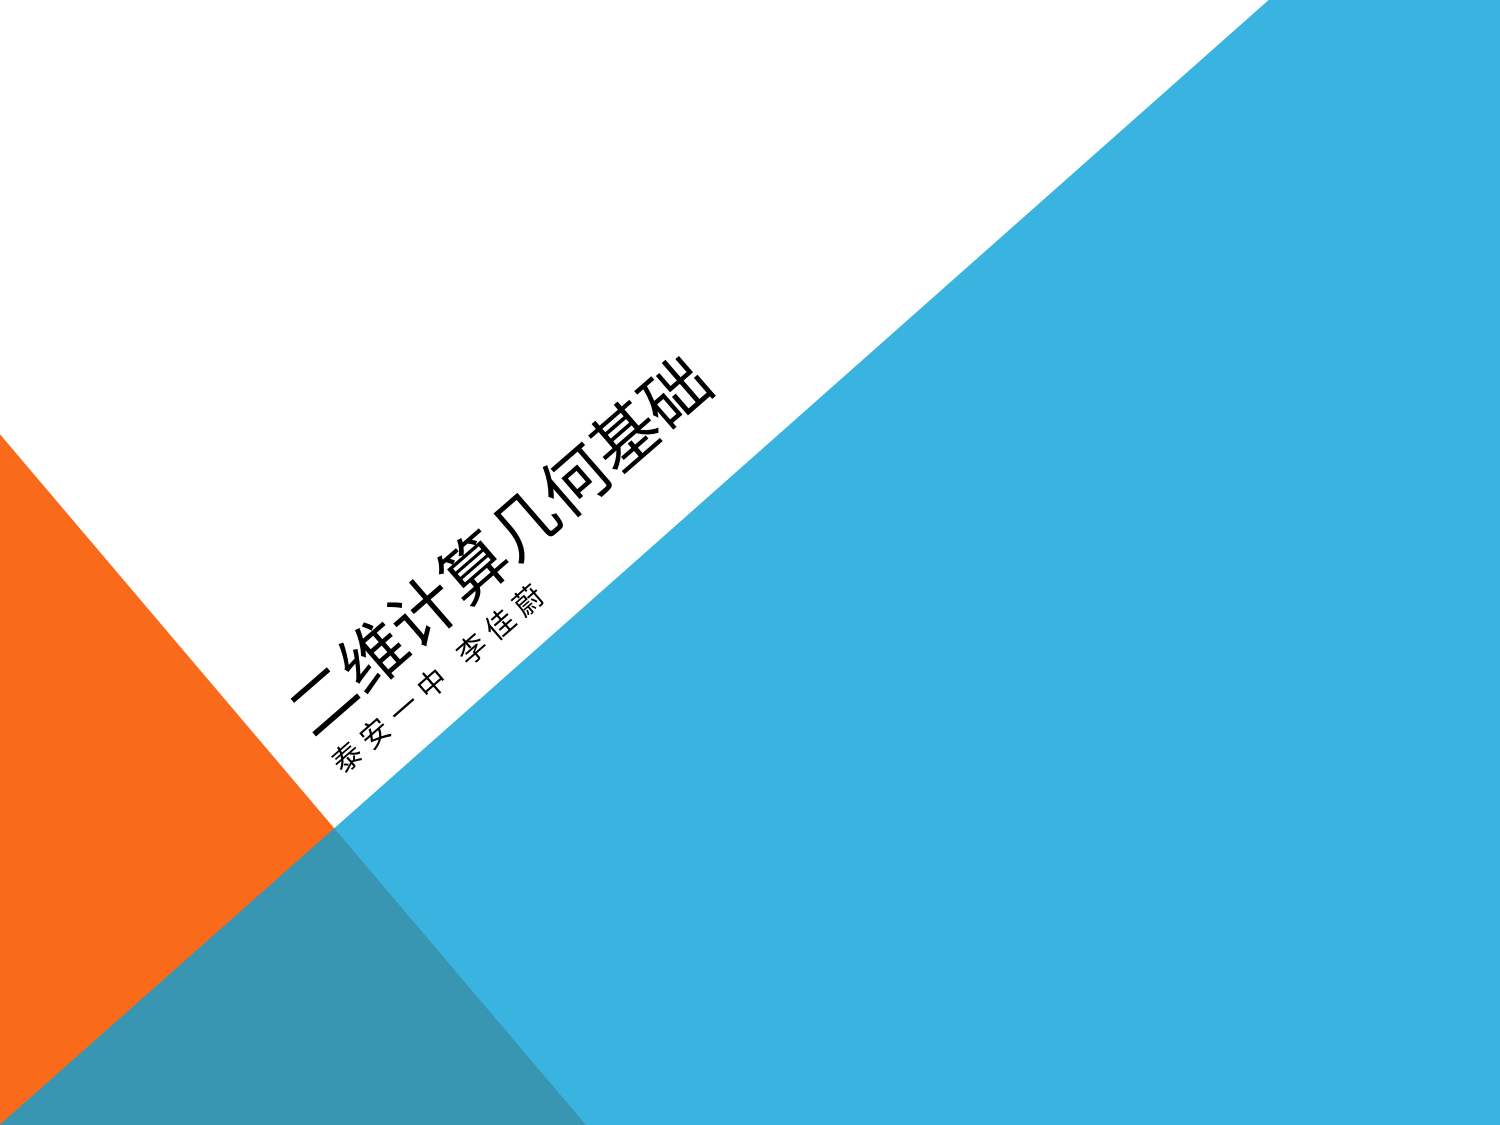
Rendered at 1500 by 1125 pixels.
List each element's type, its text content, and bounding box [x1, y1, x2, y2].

title 二维计算几何基础 [182, 4, 1012, 761]
subtitle 泰安一中 李佳蔚 [312, 61, 1154, 804]
